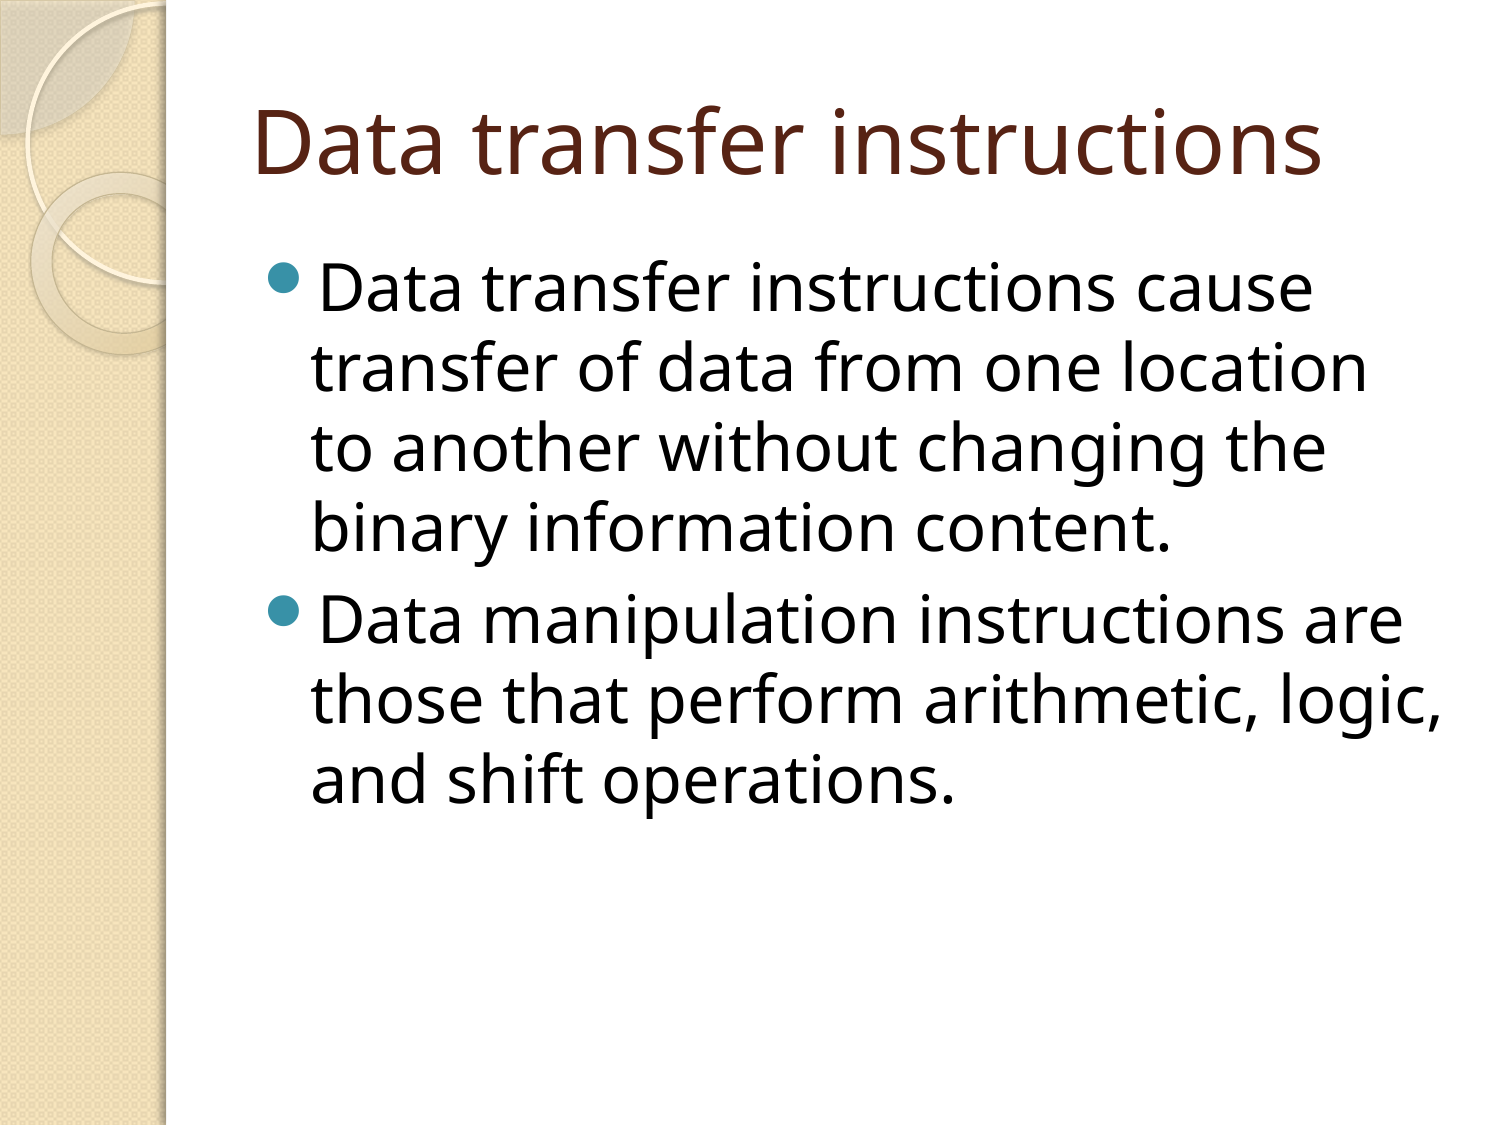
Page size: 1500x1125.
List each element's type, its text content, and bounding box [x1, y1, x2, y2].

list Data transfer instructions cause transfer of data from one location to another without changing the binary information content. Data manipulation instructions are those that perform arithmetic, logic, and shift operations. [235, 237, 1466, 1025]
title Data transfer instructions [235, 45, 1466, 233]
